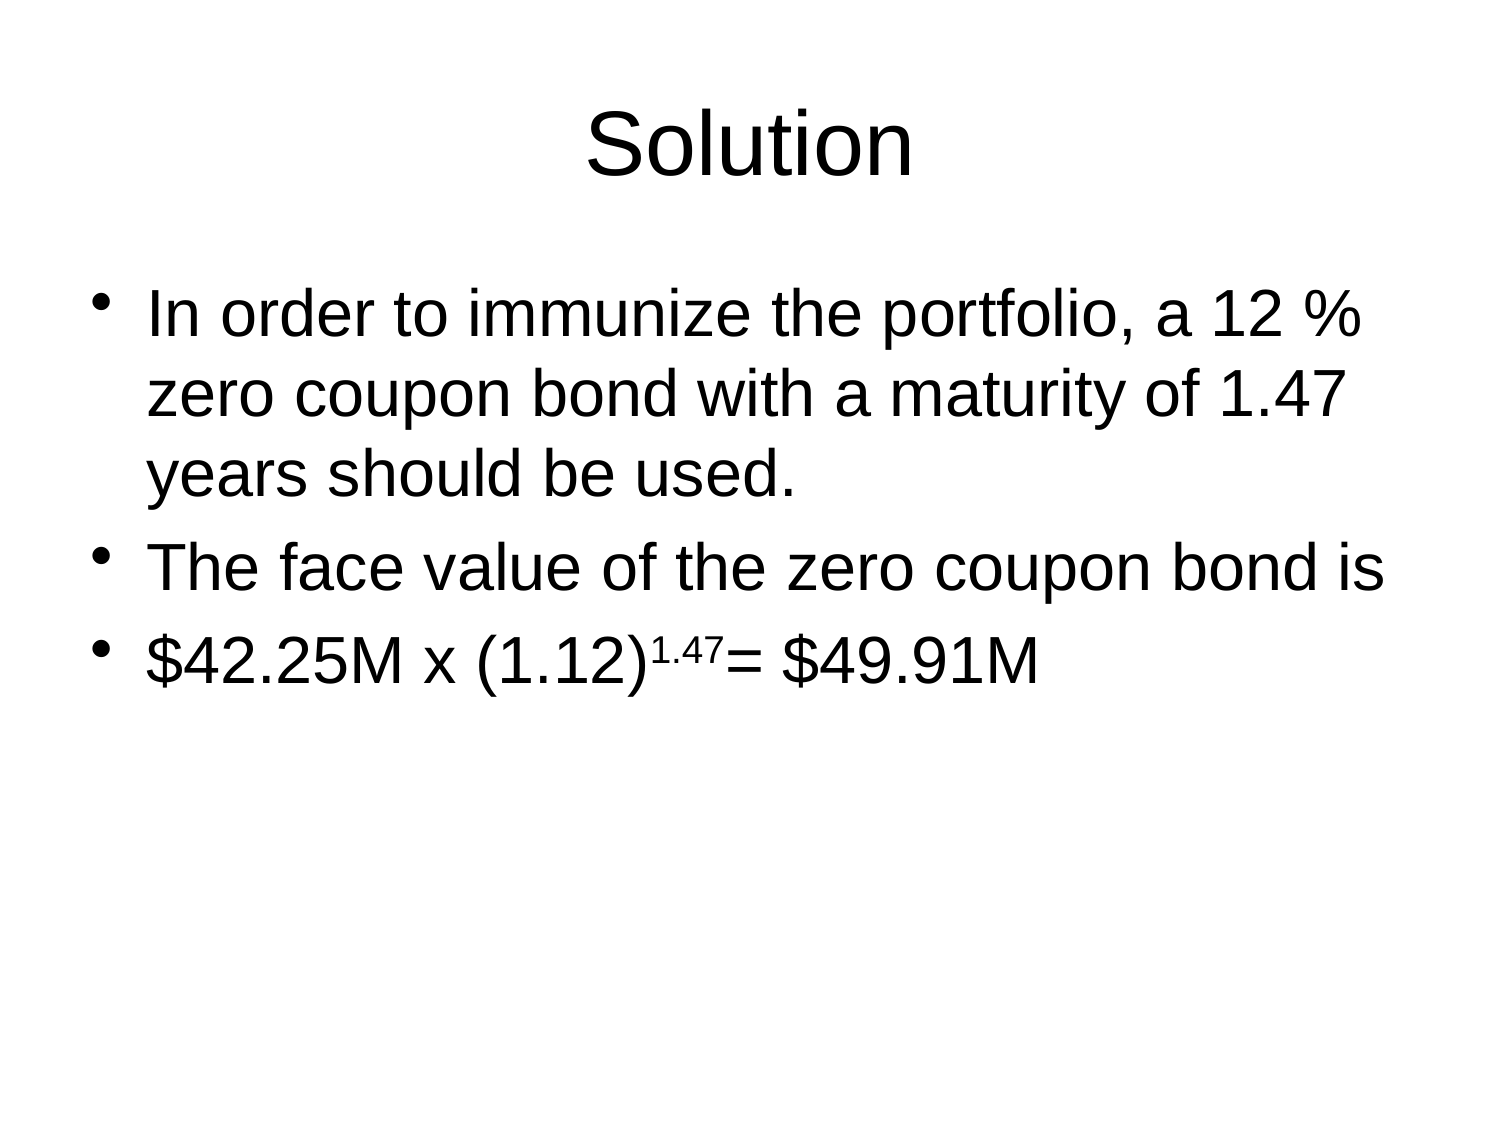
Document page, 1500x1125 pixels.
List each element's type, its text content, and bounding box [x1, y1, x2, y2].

title Solution [75, 45, 1425, 233]
list In order to immunize the portfolio, a 12 % zero coupon bond with a maturity of 1.47 years should be used. The face value of the zero coupon bond is $42.25M x (1.12)1.47= $49.91M [75, 262, 1425, 1005]
